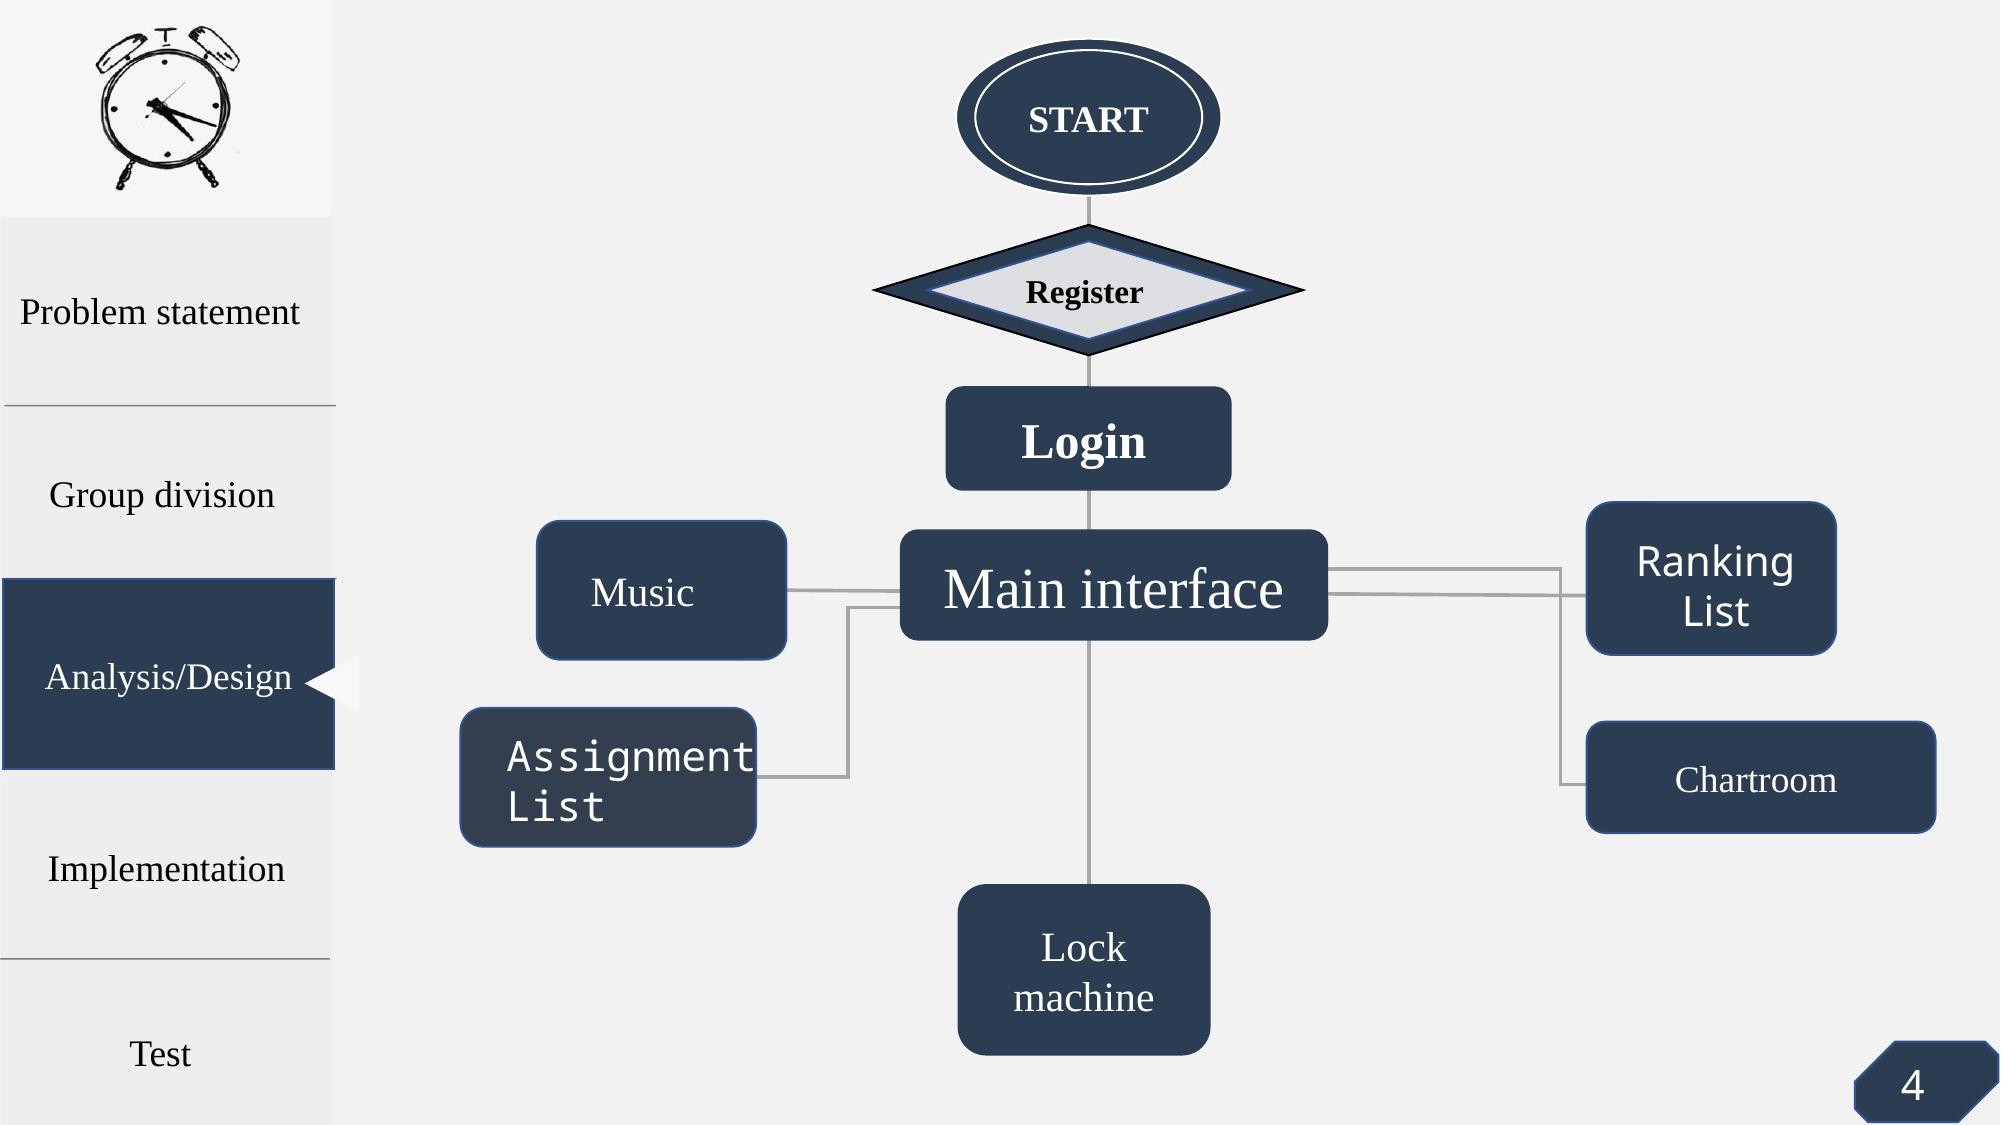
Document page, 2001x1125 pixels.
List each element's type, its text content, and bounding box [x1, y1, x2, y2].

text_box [1329, 590, 1786, 597]
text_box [1238, 569, 1883, 785]
text_box [1853, 1040, 2000, 1124]
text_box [756, 607, 939, 778]
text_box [786, 590, 899, 597]
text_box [874, 224, 1303, 356]
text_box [955, 38, 1222, 196]
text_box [0, 212, 360, 1125]
text_box 4 [1886, 1051, 1961, 1117]
text_box [1585, 501, 1838, 569]
picture [0, 0, 331, 217]
text_box Lock machine [956, 883, 1212, 1057]
text_box [459, 706, 756, 848]
text_box Chartroom [1585, 720, 1937, 835]
text_box Music [535, 519, 788, 661]
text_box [899, 529, 1329, 641]
text_box Assignment List [491, 722, 780, 838]
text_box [945, 386, 1232, 491]
text_box Ranking List [1618, 527, 1813, 569]
